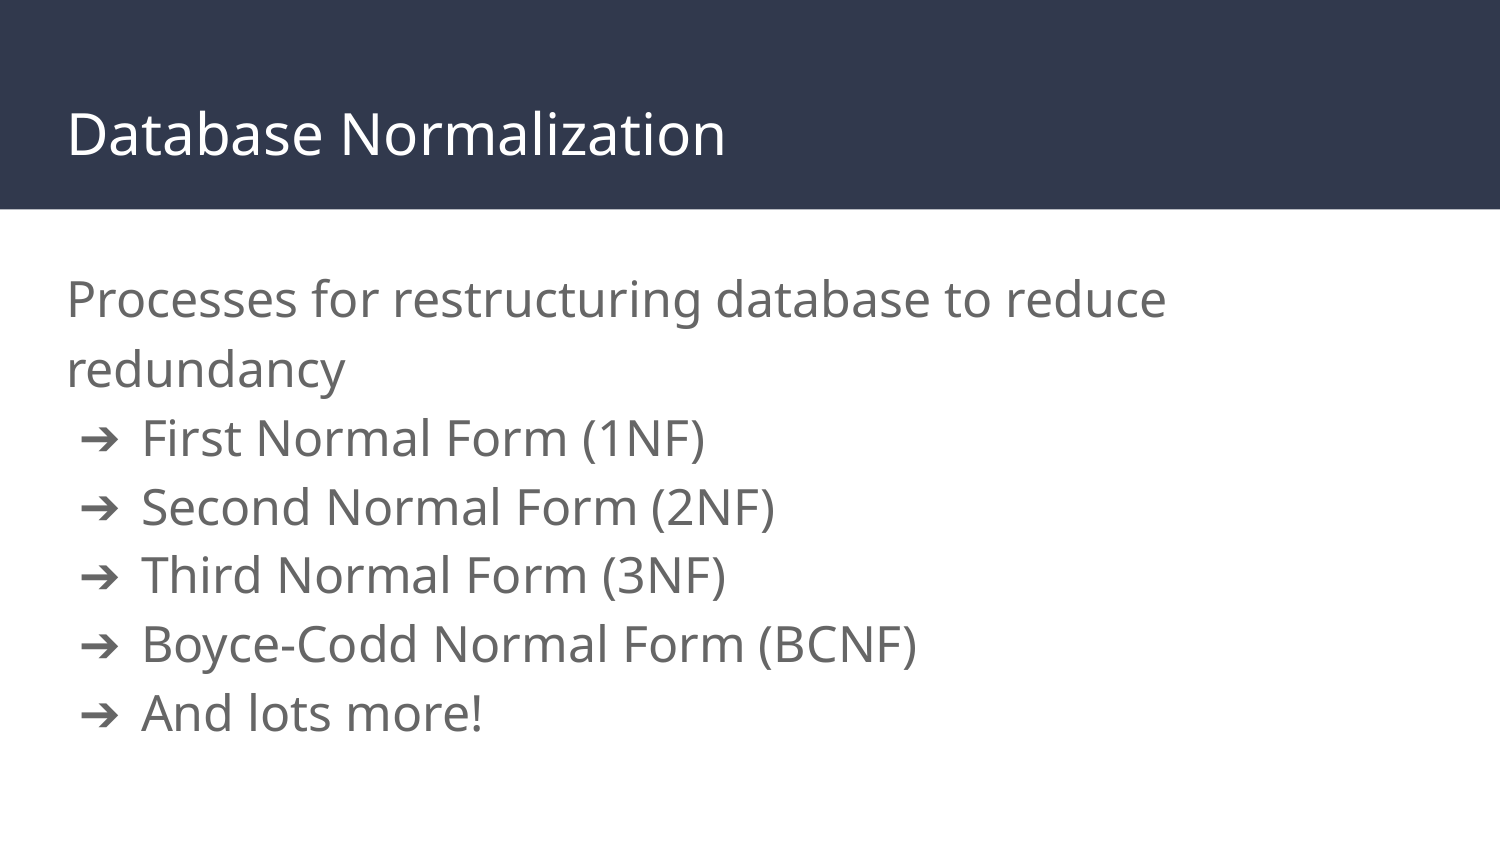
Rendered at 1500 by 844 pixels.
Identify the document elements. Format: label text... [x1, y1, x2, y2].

title Database Normalization [51, 82, 1449, 185]
list Processes for restructuring database to reduce redundancy First Normal Form (1NF) Second Normal Form (2NF) Third Normal Form (3NF) Boyce-Codd Normal Form (BCNF) And lots more! [51, 244, 1446, 811]
